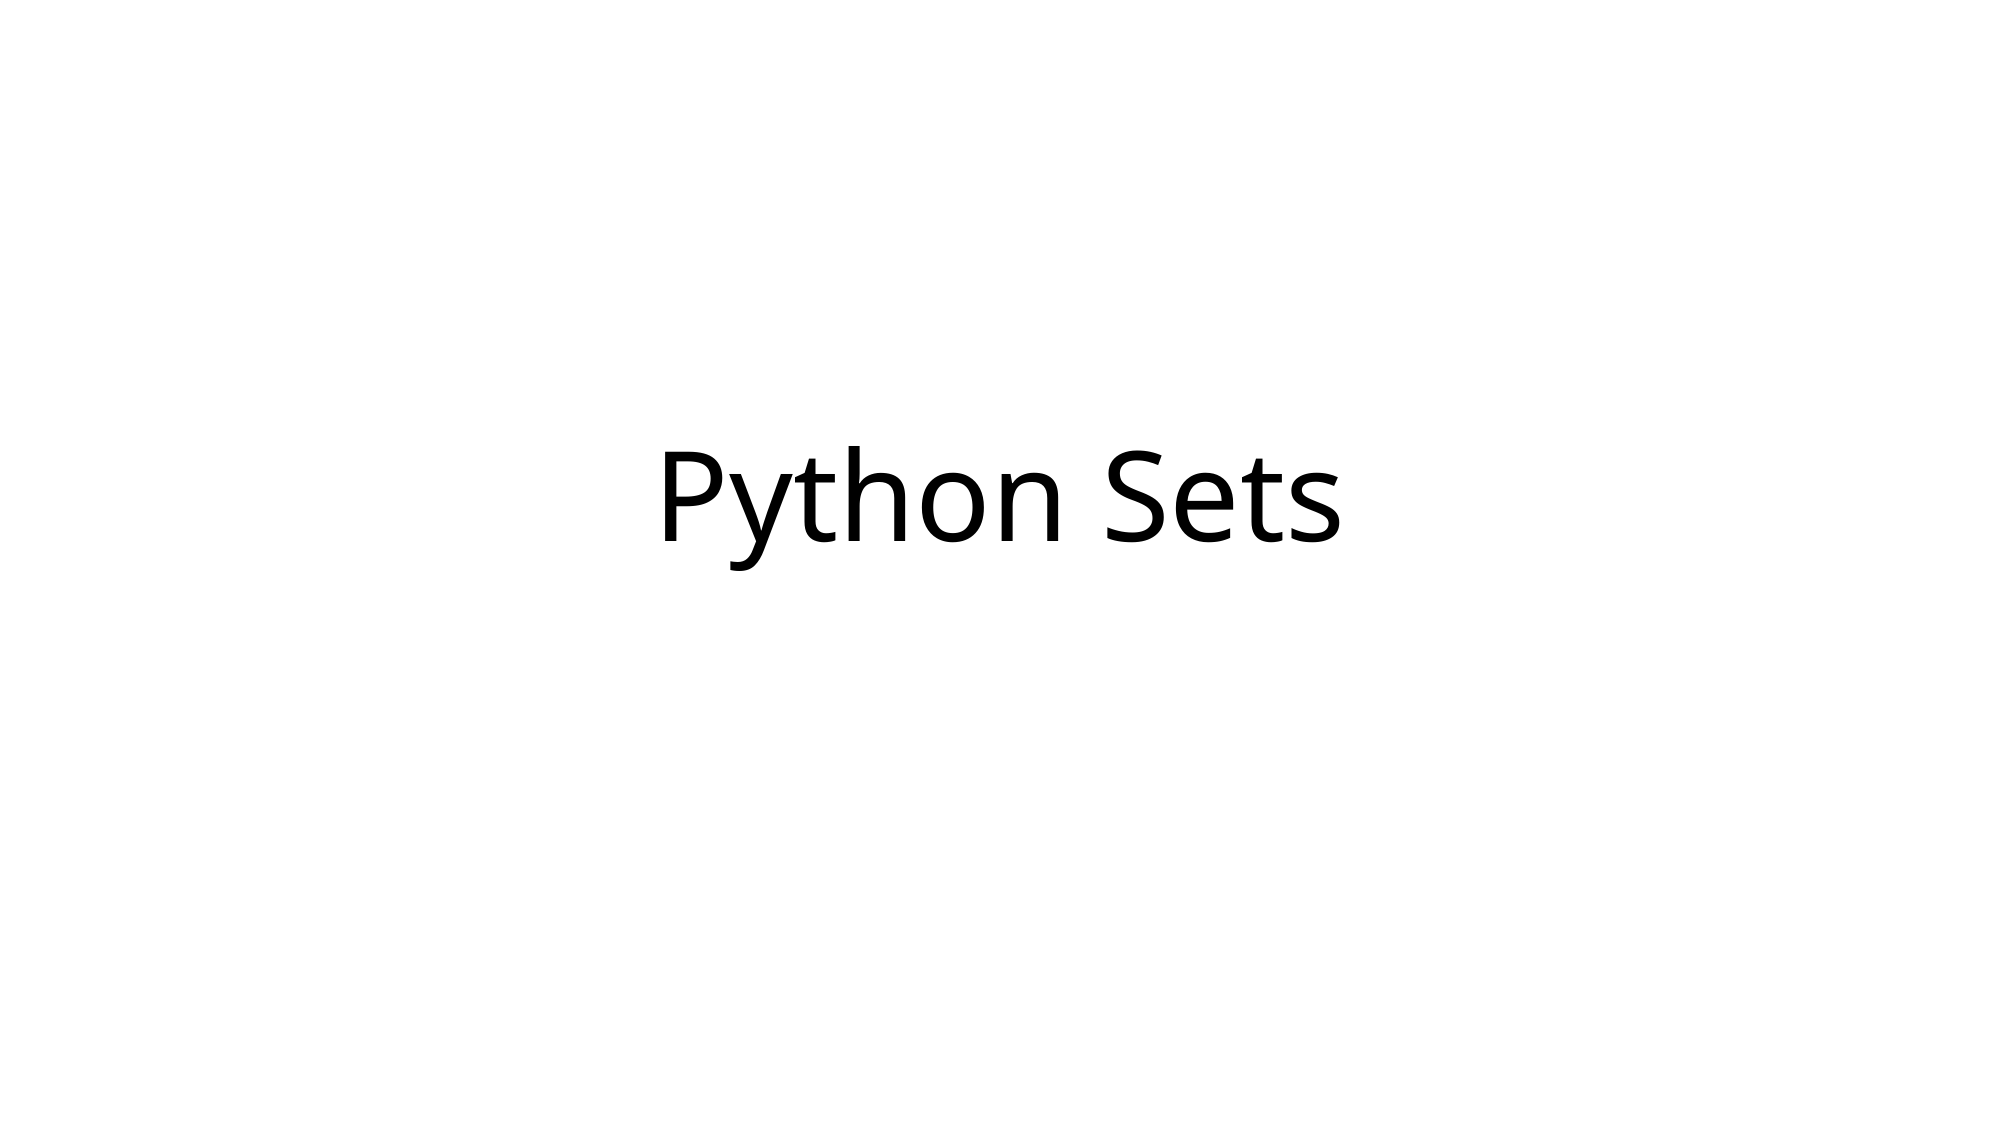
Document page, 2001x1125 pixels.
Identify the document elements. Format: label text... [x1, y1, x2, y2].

title Python Sets [249, 184, 1750, 576]
